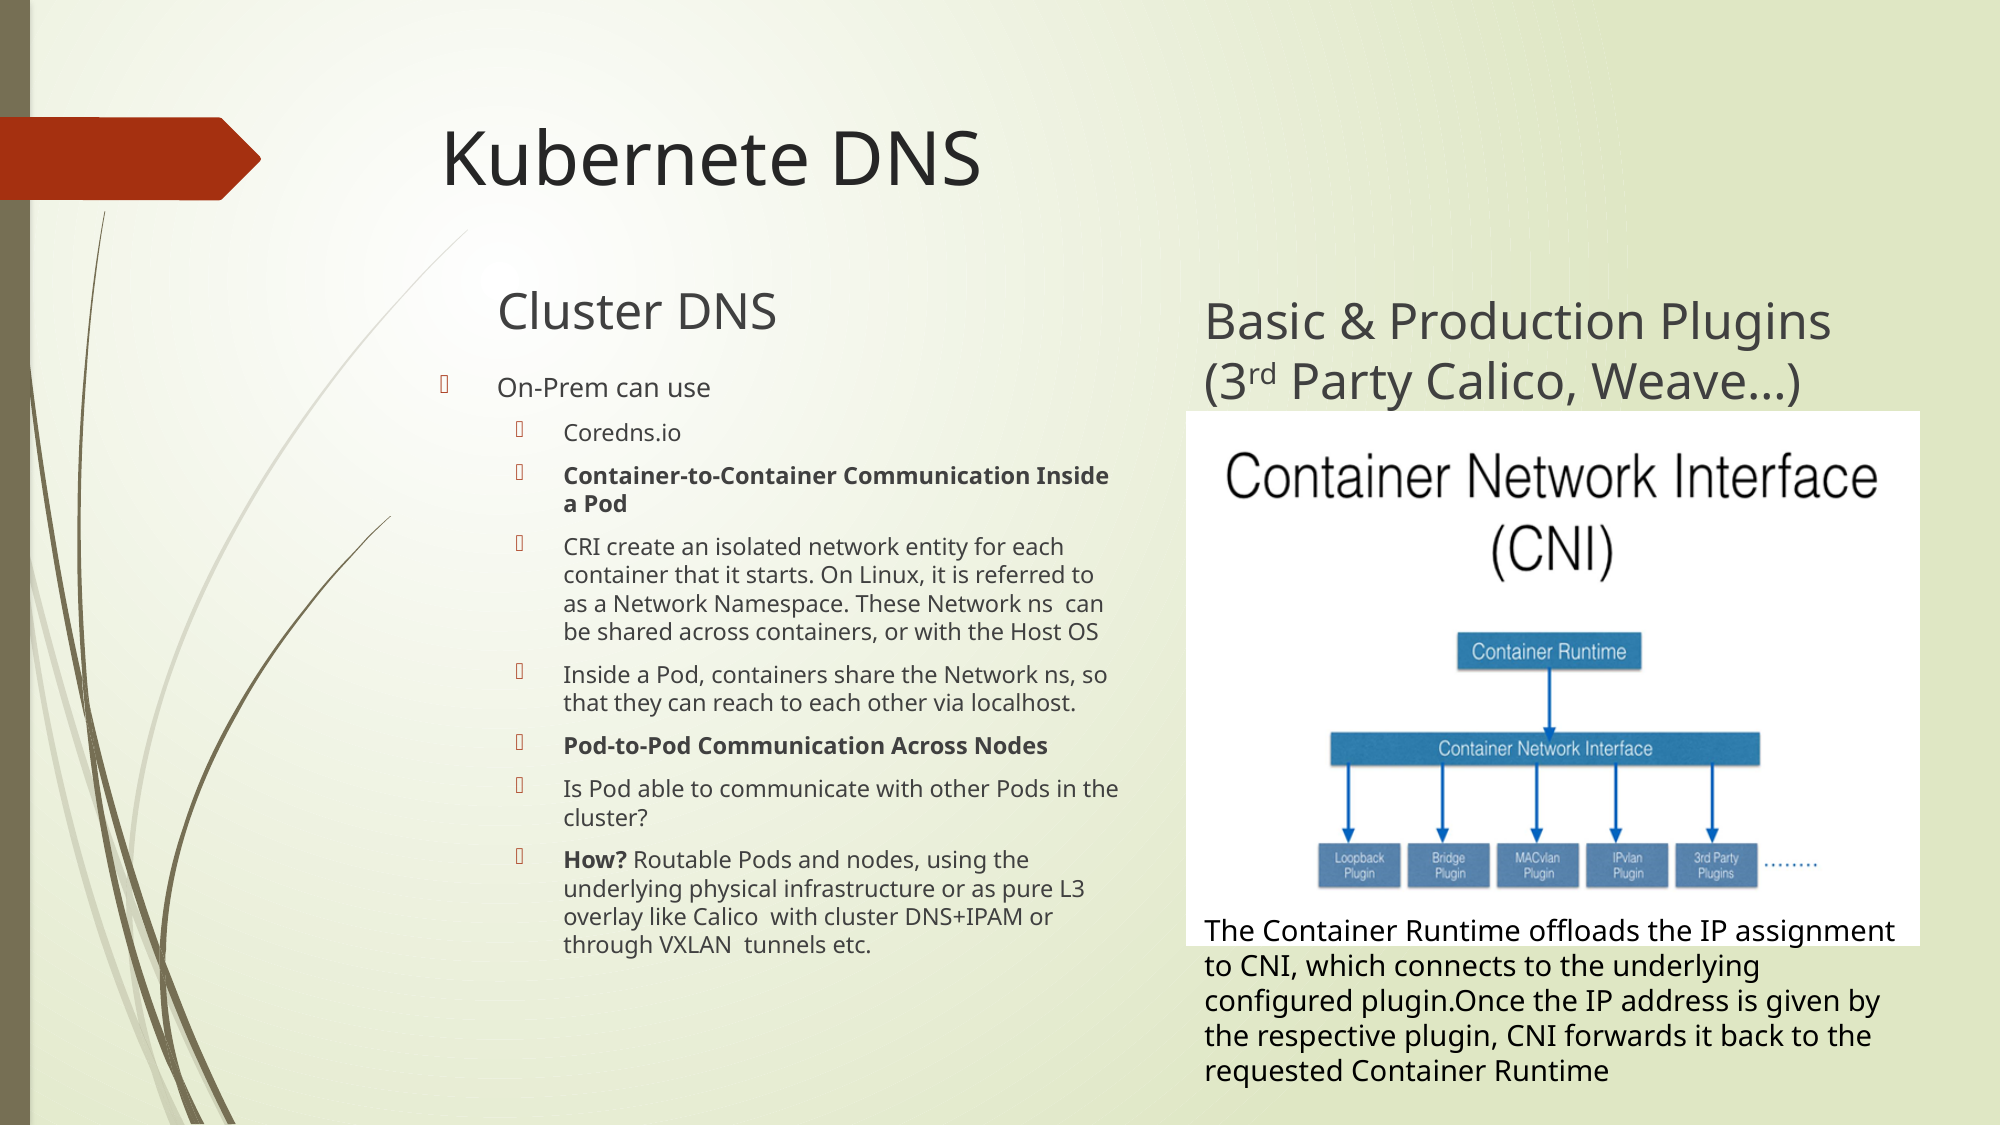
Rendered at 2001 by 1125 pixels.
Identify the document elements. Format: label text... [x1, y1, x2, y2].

list On-Prem can use Coredns.io Container-to-Container Communication Inside a Pod CRI create an isolated network entity for each container that it starts. On Linux, it is referred to as a Network Namespace. These Network ns can be shared across containers, or with the Host OS Inside a Pod, containers share the Network ns, so that they can reach to each other via localhost. Pod-to-Pod Communication Across Nodes Is Pod able to communicate with other Pods in the cluster? How? Routable Pods and nodes, using the underlying physical infrastructure or as pure L3 overlay like Calico with cluster DNS+IPAM or through VXLAN tunnels etc. [424, 363, 1138, 969]
text_box The Container Runtime offloads the IP assignment to CNI, which connects to the underlying configured plugin.Once the IP address is given by the respective plugin, CNI forwards it back to the requested Container Runtime [1189, 952, 1920, 1095]
list Cluster DNS [482, 250, 1138, 348]
title Kubernete DNS [425, 102, 1888, 313]
list Basic & Production Plugins (3rd Party Calico, Weave…) [1189, 272, 1888, 410]
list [1186, 410, 1920, 946]
